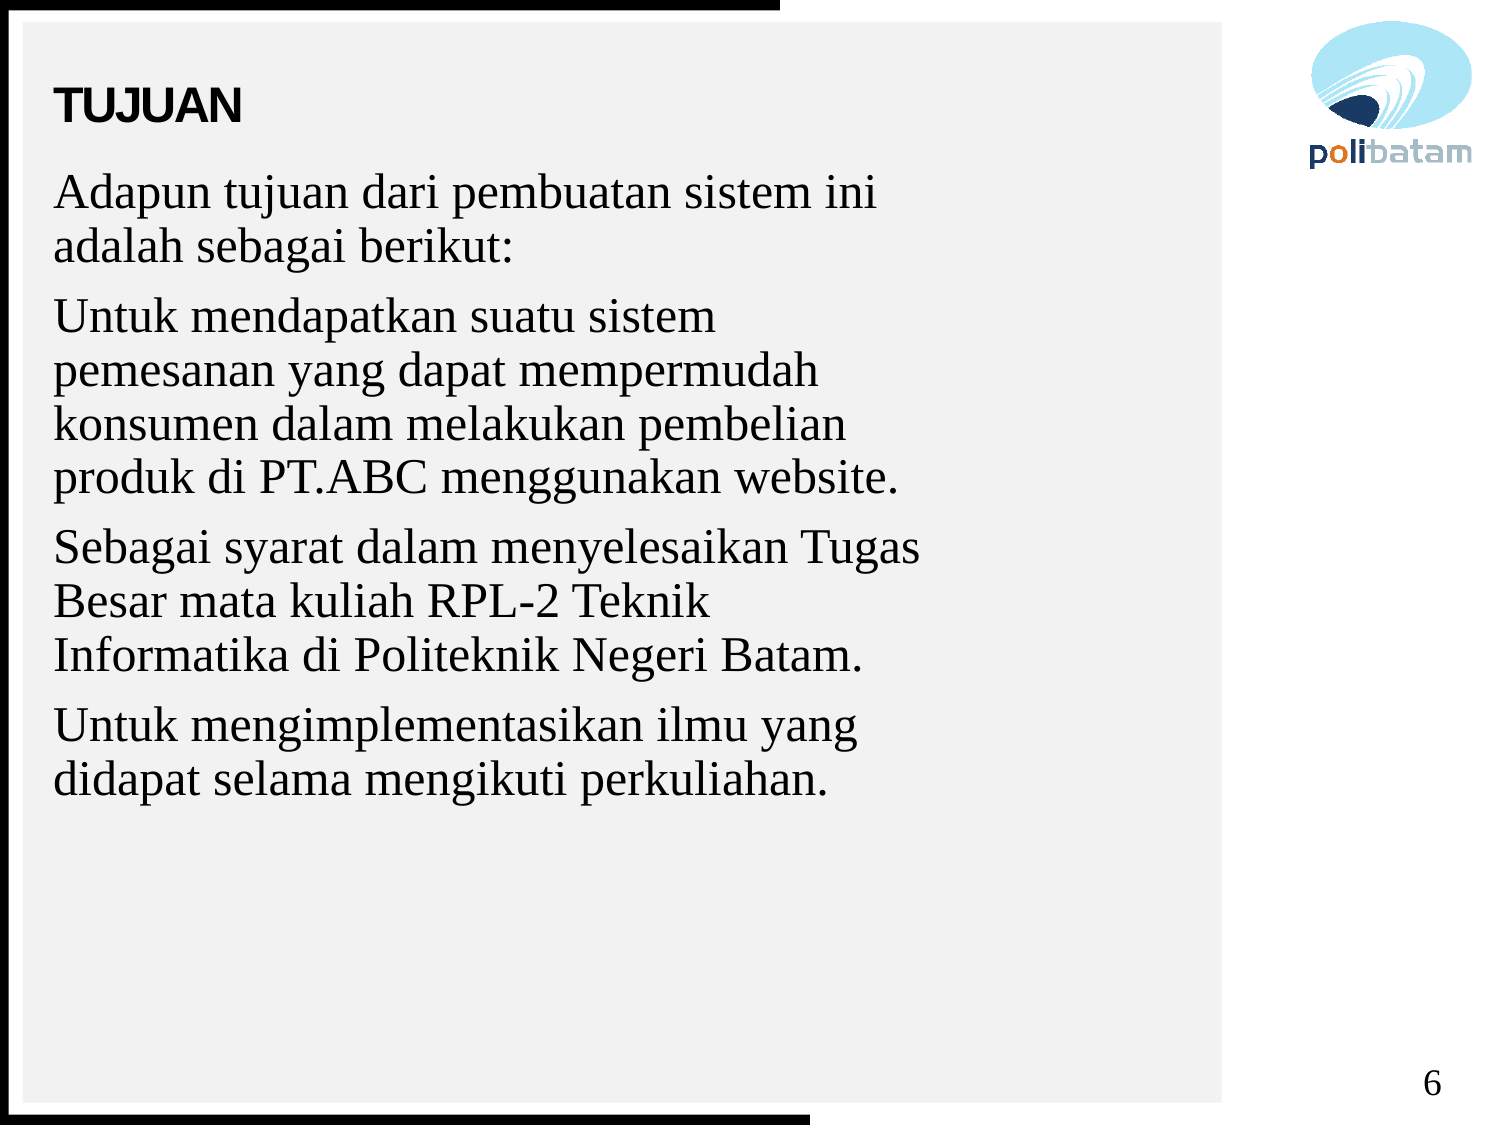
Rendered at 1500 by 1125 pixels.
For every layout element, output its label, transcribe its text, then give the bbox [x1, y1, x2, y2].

picture [1310, 21, 1472, 169]
slide_number 6 [1408, 1050, 1443, 1096]
list Adapun tujuan dari pembuatan sistem ini adalah sebagai berikut: Untuk mendapatkan suatu sistem pemesanan yang dapat mempermudah konsumen dalam melakukan pembelian produk di PT.ABC menggunakan website. Sebagai syarat dalam menyelesaikan Tugas Besar mata kuliah RPL-2 Teknik Informatika di Politeknik Negeri Batam. Untuk mengimplementasikan ilmu yang didapat selama mengikuti perkuliahan. [53, 165, 946, 861]
title Tujuan [53, 70, 1177, 142]
